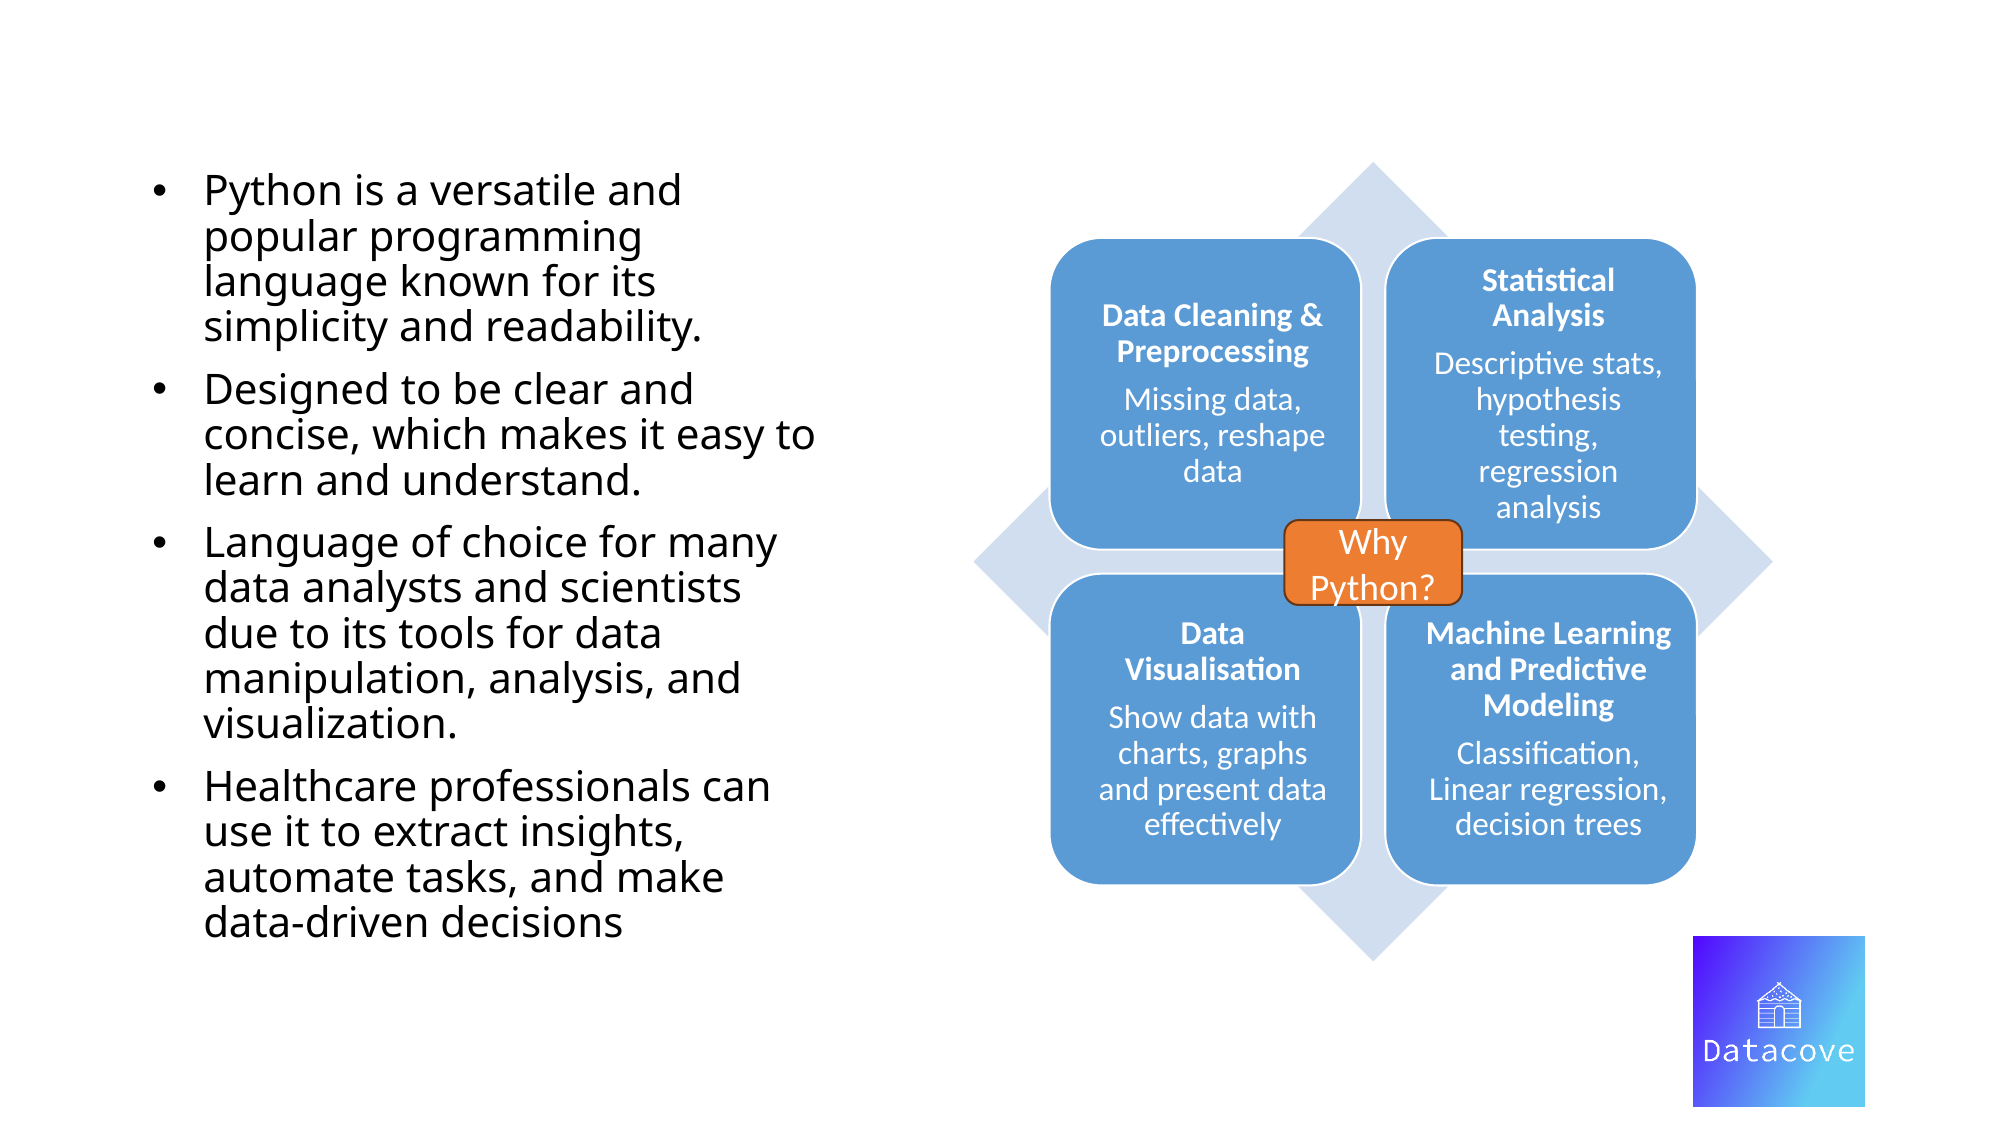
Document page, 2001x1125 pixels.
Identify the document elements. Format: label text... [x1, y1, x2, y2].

list Python is a versatile and popular programming language known for its simplicity and readability. Designed to be clear and concise, which makes it easy to learn and understand. Language of choice for many data analysts and scientists due to its tools for data manipulation, analysis, and visualization. Healthcare professionals can use it to extract insights, automate tasks, and make data-driven decisions [137, 161, 842, 962]
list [883, 161, 1863, 962]
picture [1693, 936, 1865, 1107]
